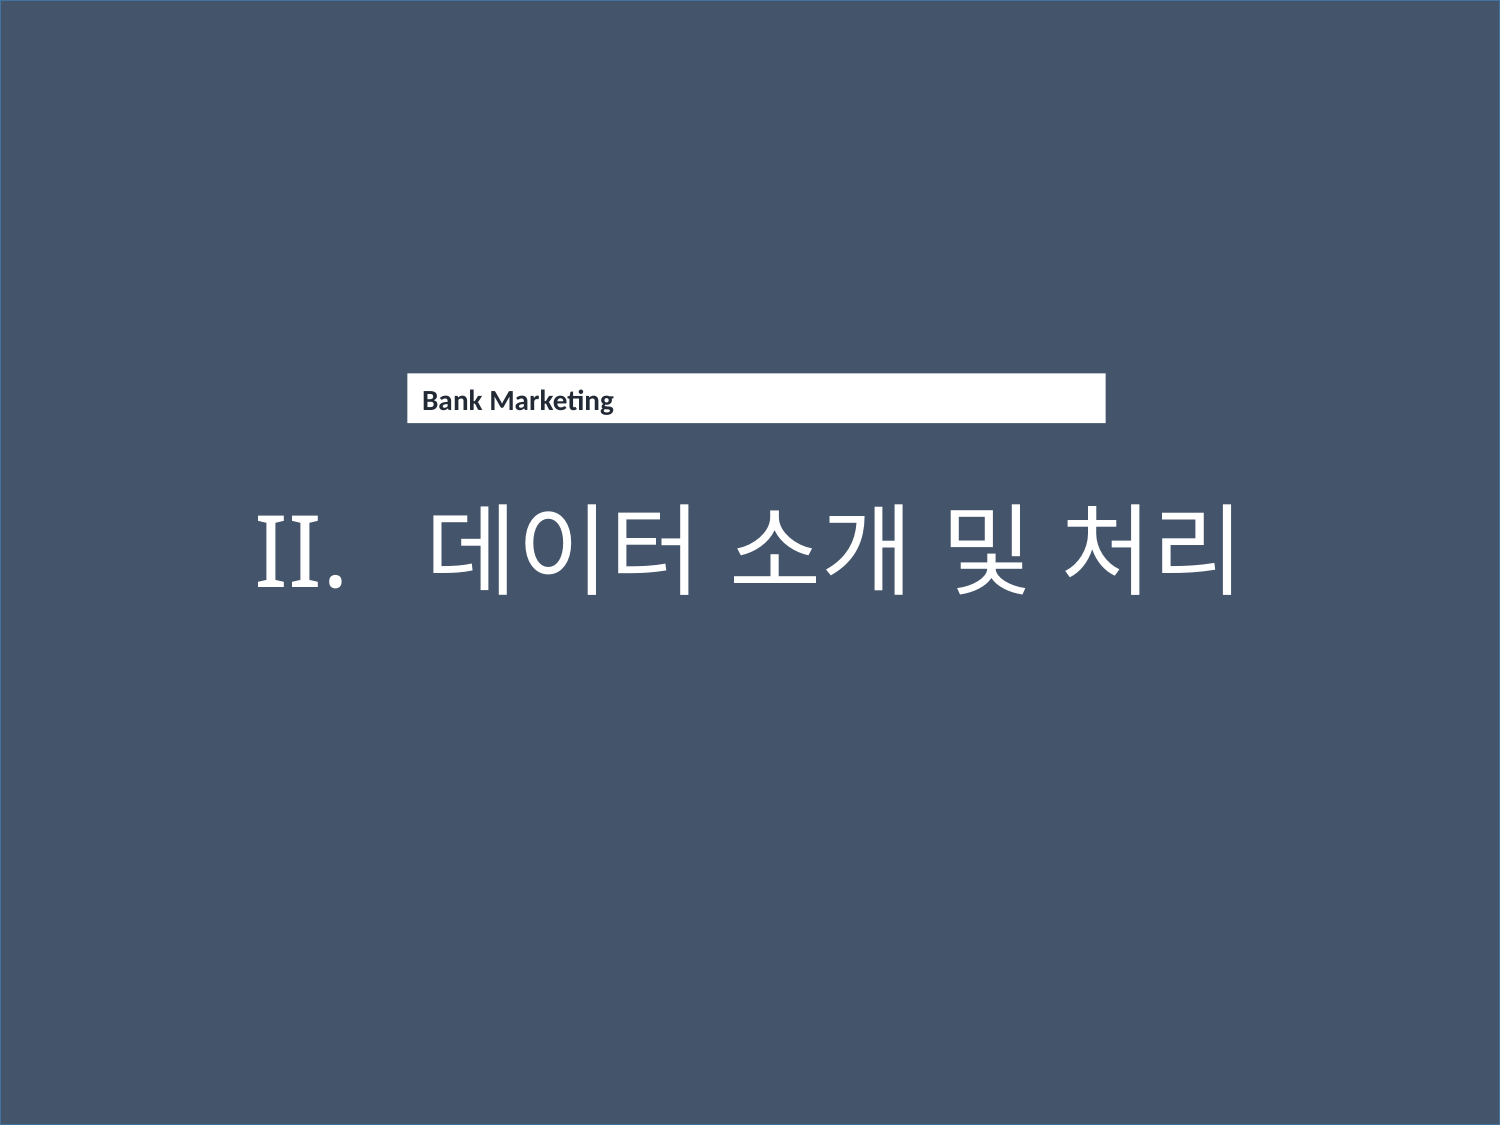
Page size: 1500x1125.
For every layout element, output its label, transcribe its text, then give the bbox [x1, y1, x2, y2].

text_box Bank Marketing [407, 373, 1106, 424]
text_box [0, 0, 1500, 1125]
text_box II. 데이터 소개 및 처리 [212, 479, 1288, 615]
